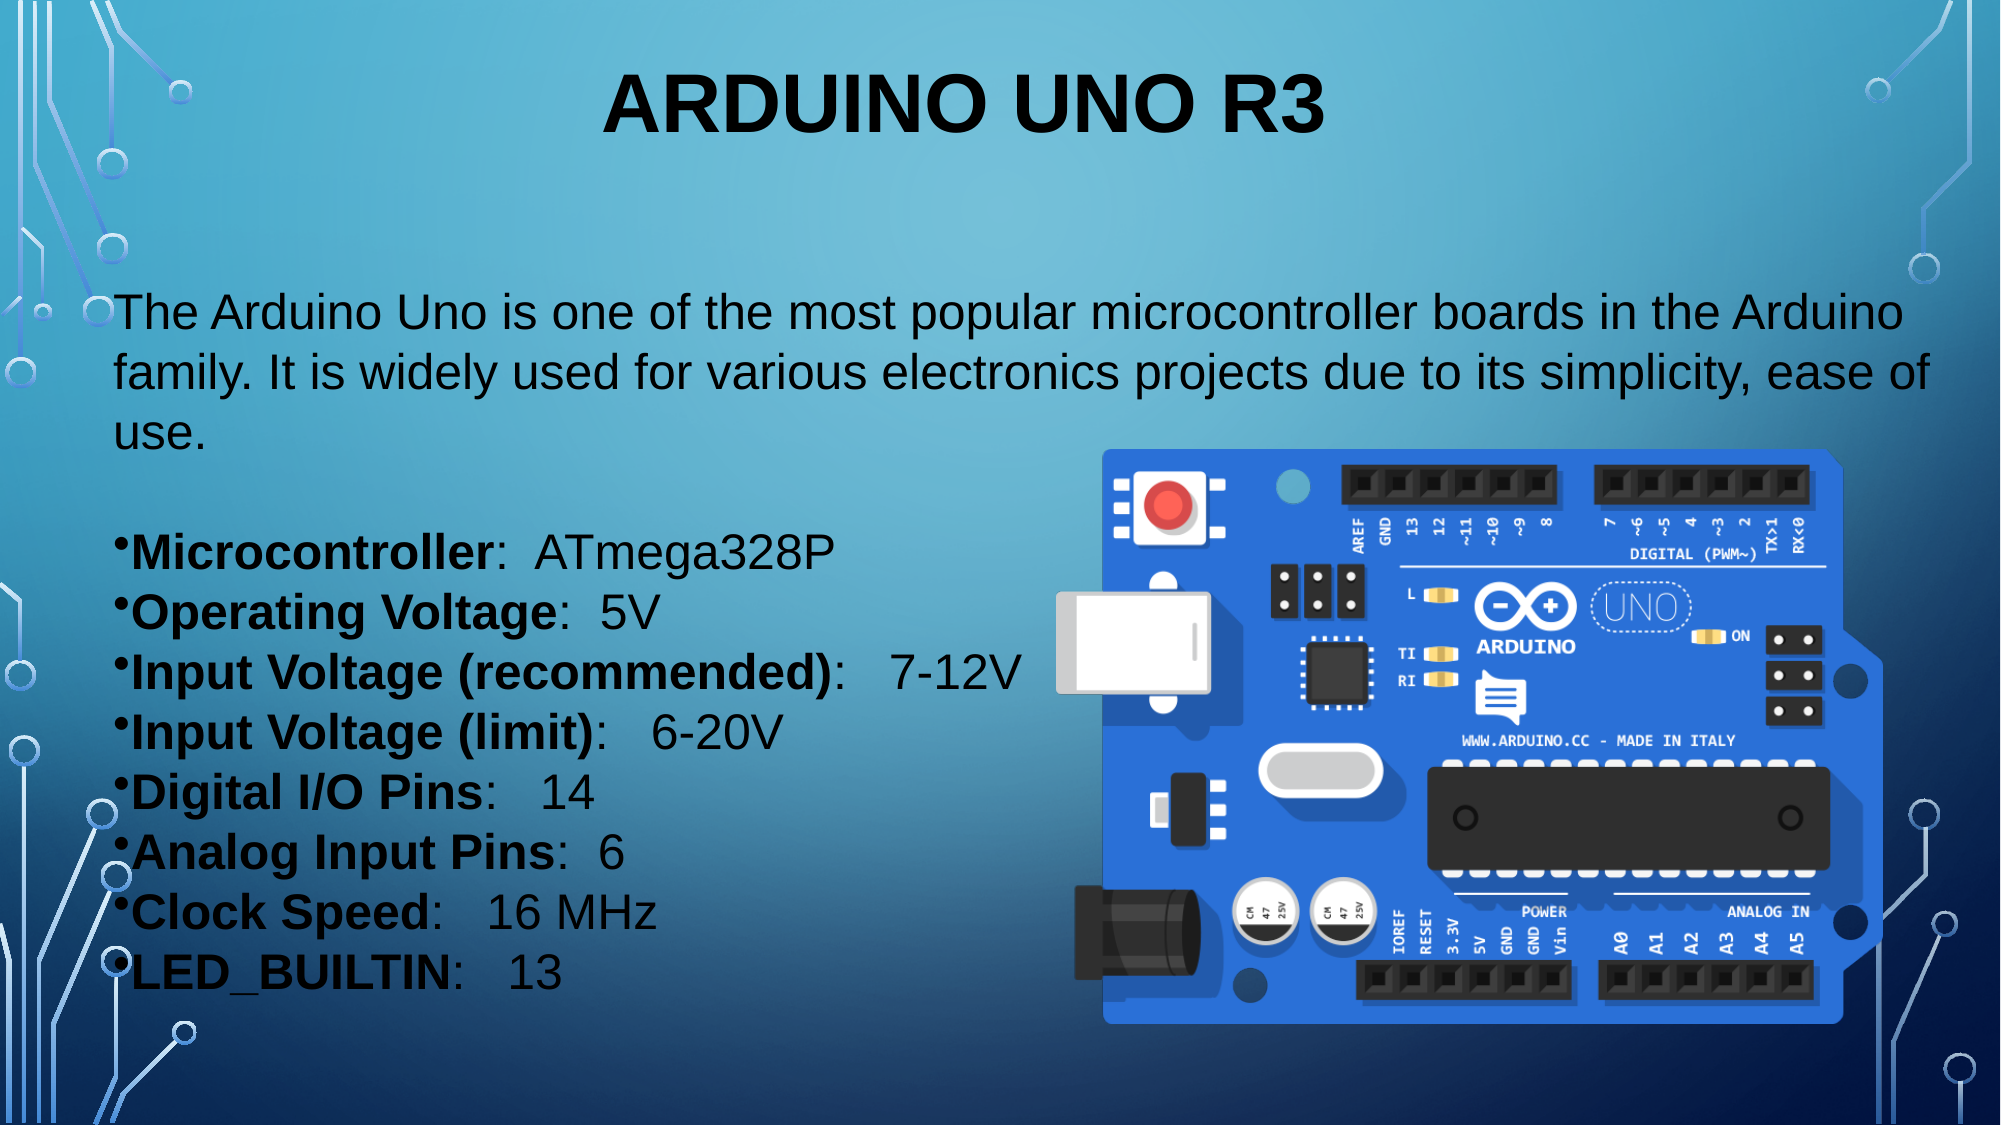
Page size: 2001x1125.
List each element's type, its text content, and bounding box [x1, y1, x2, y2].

picture [1056, 449, 1883, 1025]
list The Arduino Uno is one of the most popular microcontroller boards in the Arduino family. It is widely used for various electronics projects due to its simplicity, ease of use. Microcontroller: ATmega328P Operating Voltage: 5V Input Voltage (recommended): 7-12V Input Voltage (limit): 6-20V Digital I/O Pins: 14 Analog Input Pins: 6 Clock Speed: 16 MHz LED_BUILTIN: 13 [98, 212, 1953, 1053]
title Arduino uno r3 [151, 35, 1777, 175]
